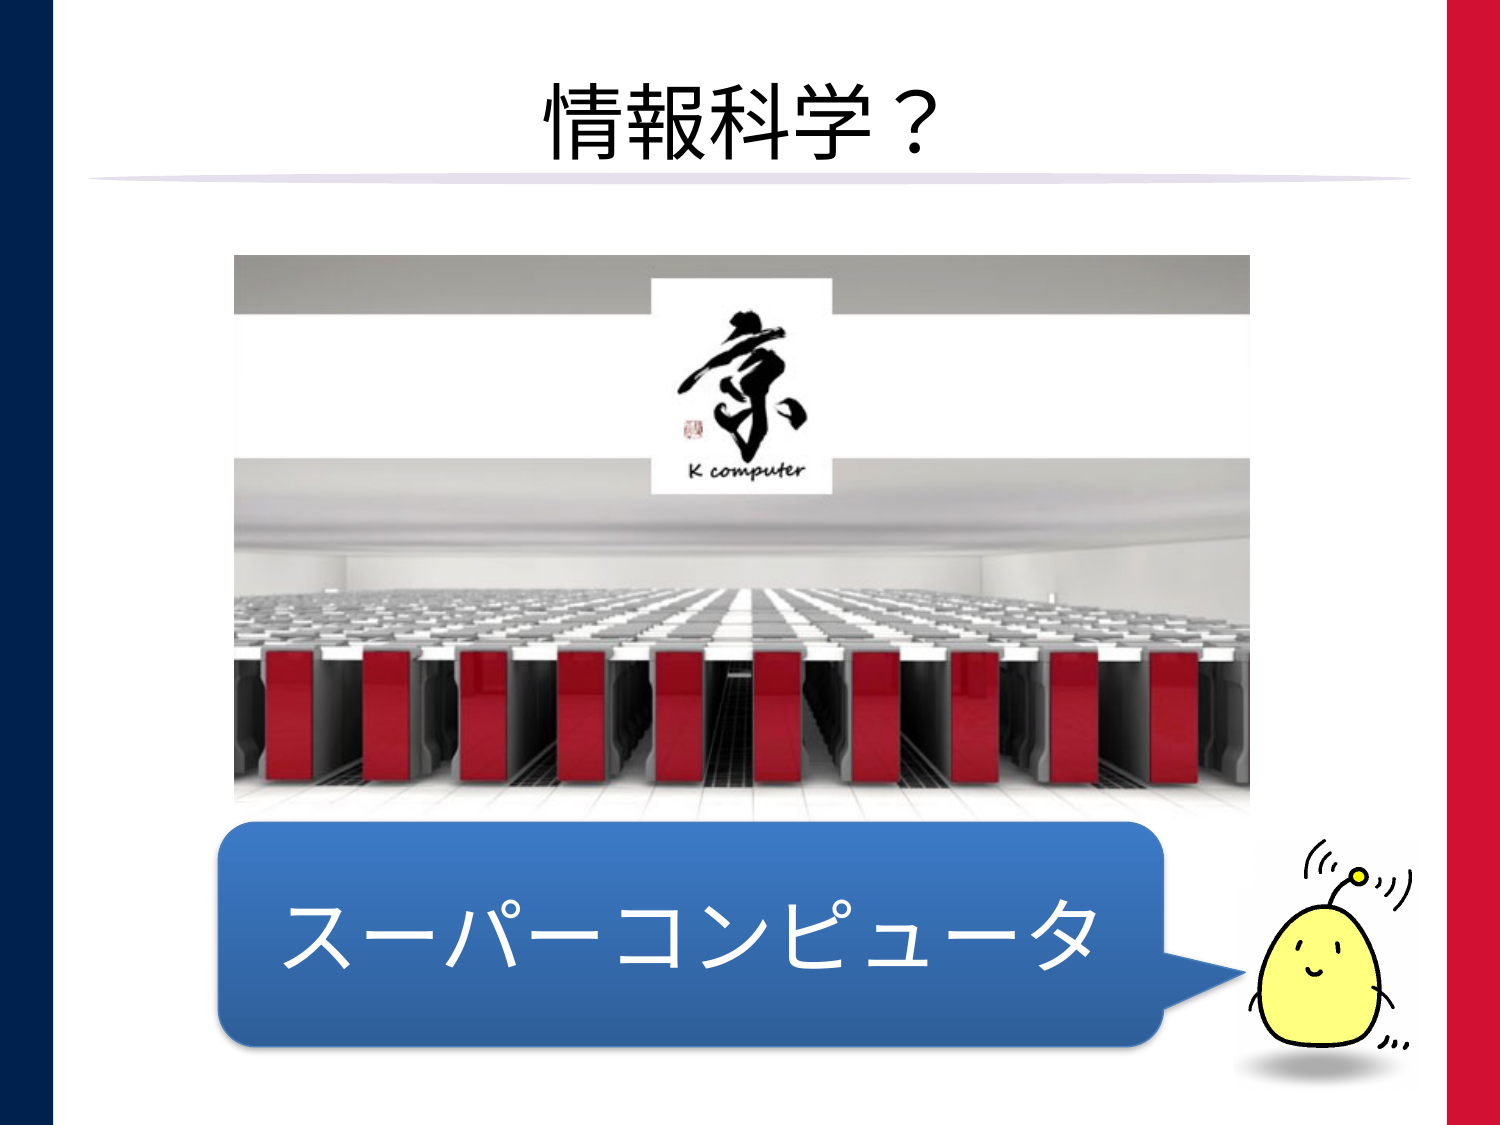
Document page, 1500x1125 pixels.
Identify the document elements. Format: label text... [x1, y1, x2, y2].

text_box スーパーコンピュータ [217, 833, 1228, 1048]
title 情報科学？ [75, 45, 1425, 197]
picture [233, 255, 1422, 1093]
